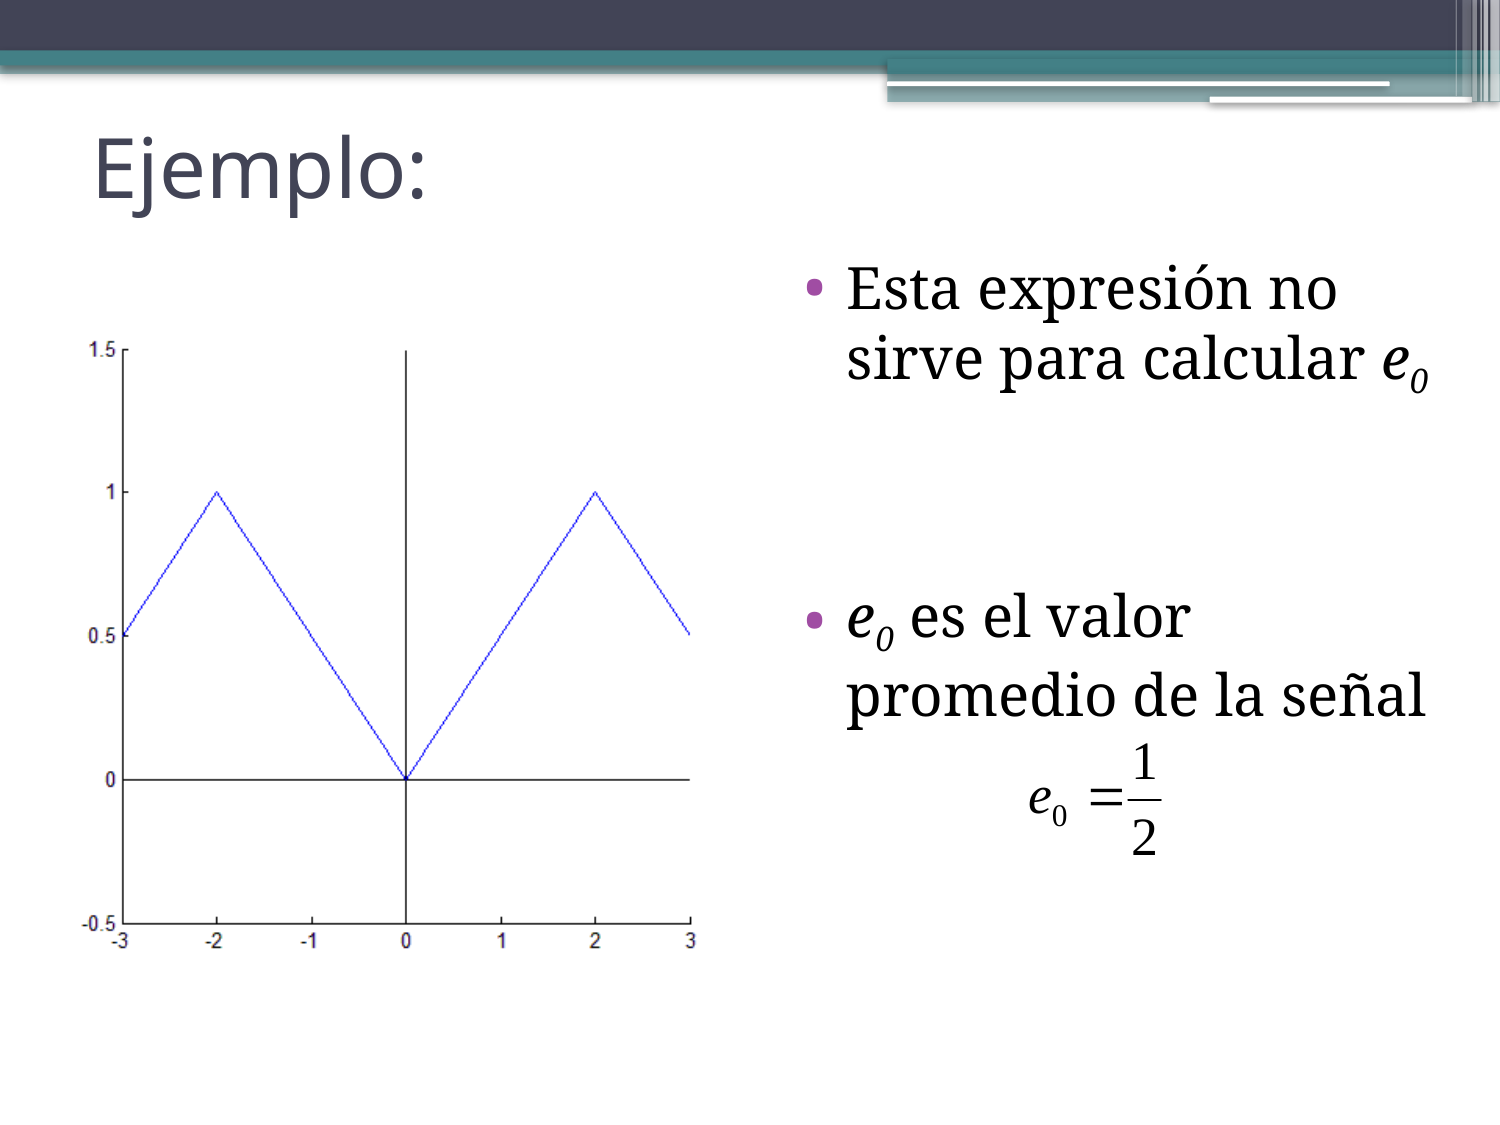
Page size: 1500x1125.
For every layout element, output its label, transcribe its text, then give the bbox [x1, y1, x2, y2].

list Esta expresión no sirve para calcular e0 e0 es el valor promedio de la señal [771, 243, 1448, 954]
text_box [1021, 727, 1171, 868]
picture [27, 296, 751, 1000]
title Ejemplo: [76, 77, 1427, 254]
